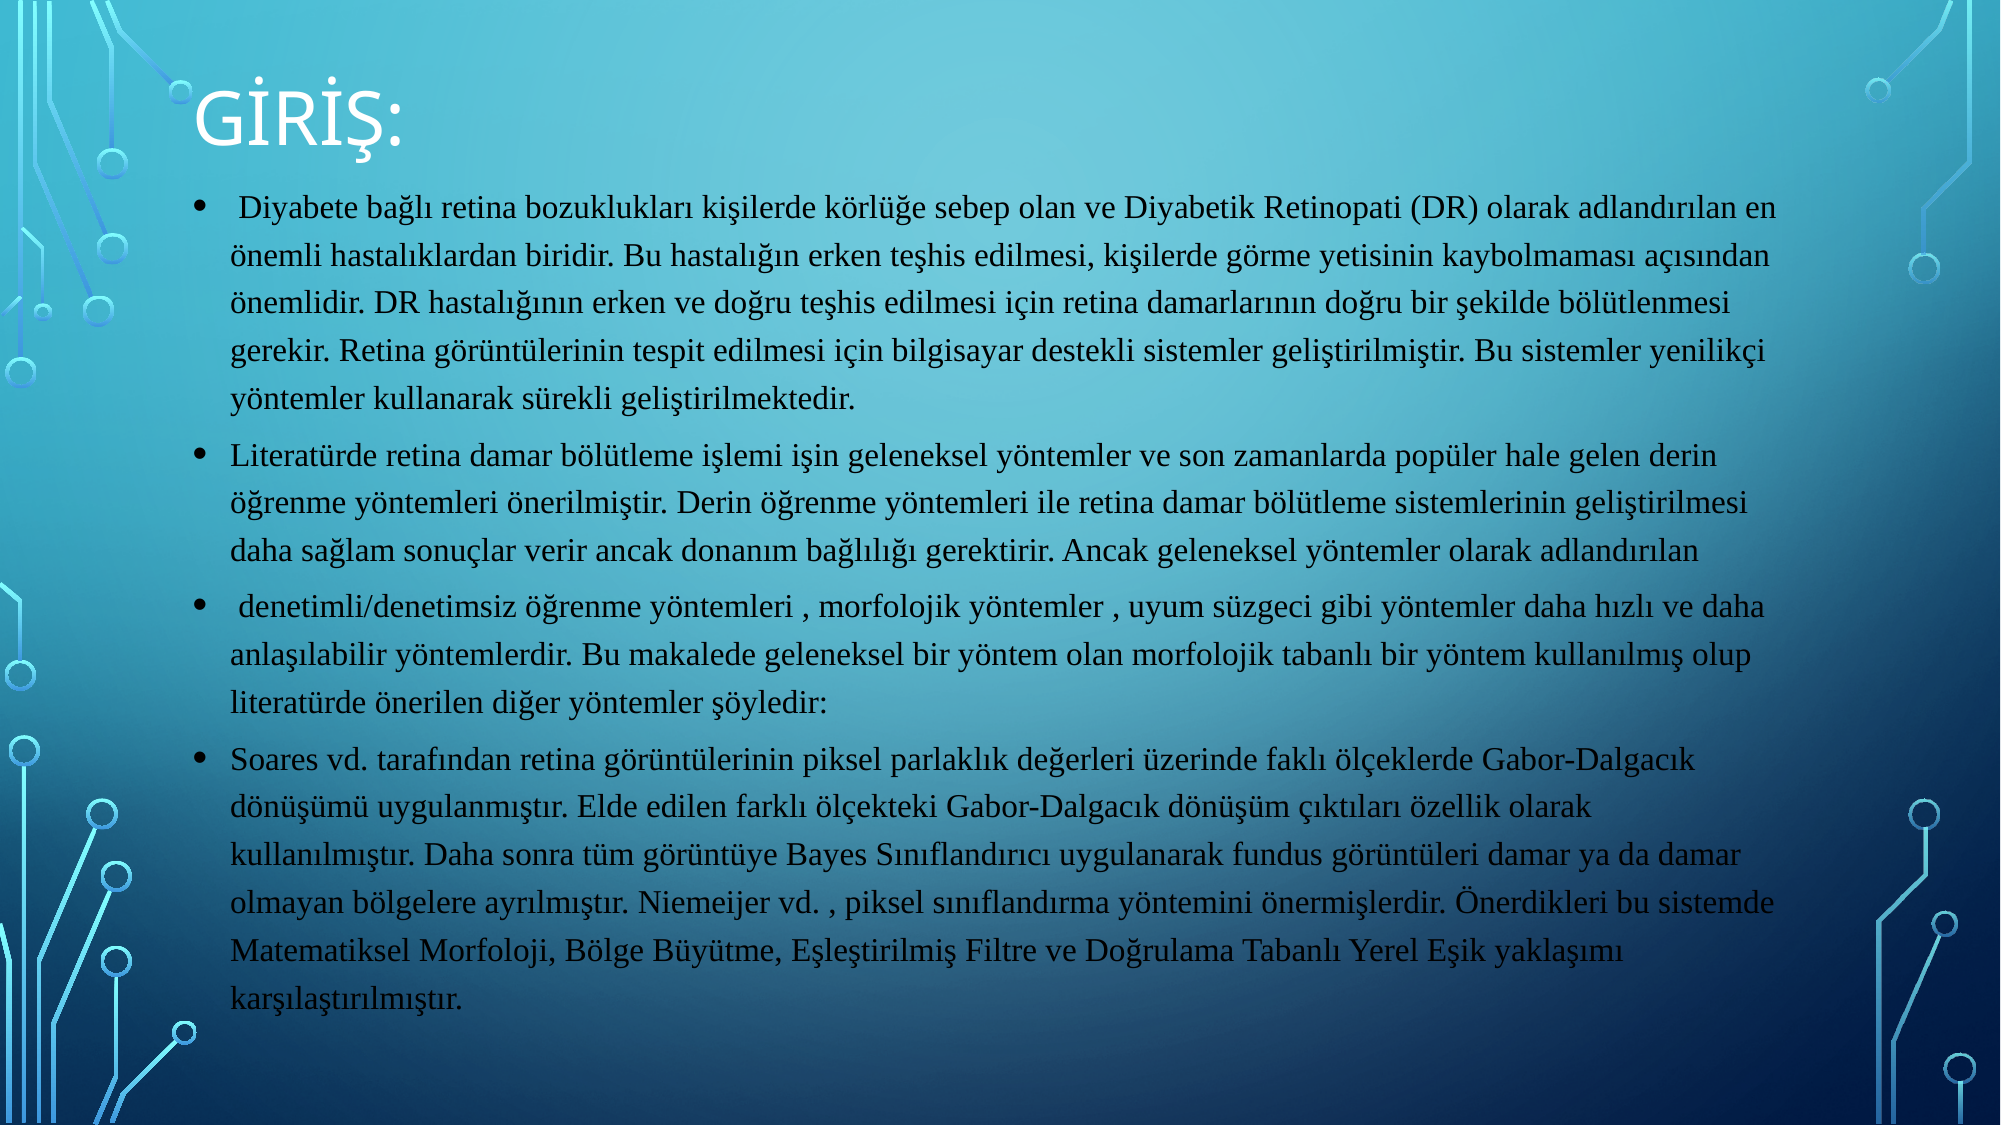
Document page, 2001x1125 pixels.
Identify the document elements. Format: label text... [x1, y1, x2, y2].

list Diyabete bağlı retina bozuklukları kişilerde körlüğe sebep olan ve Diyabetik Retinopati (DR) olarak adlandırılan en önemli hastalıklardan biridir. Bu hastalığın erken teşhis edilmesi, kişilerde görme yetisinin kaybolmaması açısından önemlidir. DR hastalığının erken ve doğru teşhis edilmesi için retina damarlarının doğru bir şekilde bölütlenmesi gerekir. Retina görüntülerinin tespit edilmesi için bilgisayar destekli sistemler geliştirilmiştir. Bu sistemler yenilikçi yöntemler kullanarak sürekli geliştirilmektedir. Literatürde retina damar bölütleme işlemi işin geleneksel yöntemler ve son zamanlarda popüler hale gelen derin öğrenme yöntemleri önerilmiştir. Derin öğrenme yöntemleri ile retina damar bölütleme sistemlerinin geliştirilmesi daha sağlam sonuçlar verir ancak donanım bağlılığı gerektirir. Ancak geleneksel yöntemler olarak adlandırılan denetimli/denetimsiz öğrenme yöntemleri , morfolojik yöntemler , uyum süzgeci gibi yöntemler daha hızlı ve daha anlaşılabilir yöntemlerdir. Bu makalede geleneksel bir yöntem olan morfolojik tabanlı bir yöntem kullanılmış olup literatürde önerilen diğer yöntemler şöyledir: Soares vd. tarafından retina görüntülerinin piksel parlaklık değerleri üzerinde faklı ölçeklerde Gabor-Dalgacık dönüşümü uygulanmıştır. Elde edilen farklı ölçekteki Gabor-Dalgacık dönüşüm çıktıları özellik olarak kullanılmıştır. Daha sonra tüm görüntüye Bayes Sınıflandırıcı uygulanarak fundus görüntüleri damar ya da damar olmayan bölgelere ayrılmıştır. Niemeijer vd. , piksel sınıflandırma yöntemini önermişlerdir. Önerdikleri bu sistemde Matematiksel Morfoloji, Bölge Büyütme, Eşleştirilmiş Filtre ve Doğrulama Tabanlı Yerel Eşik yaklaşımı karşılaştırılmıştır. [177, 143, 1803, 1057]
title GİRİŞ: [177, 0, 1803, 143]
